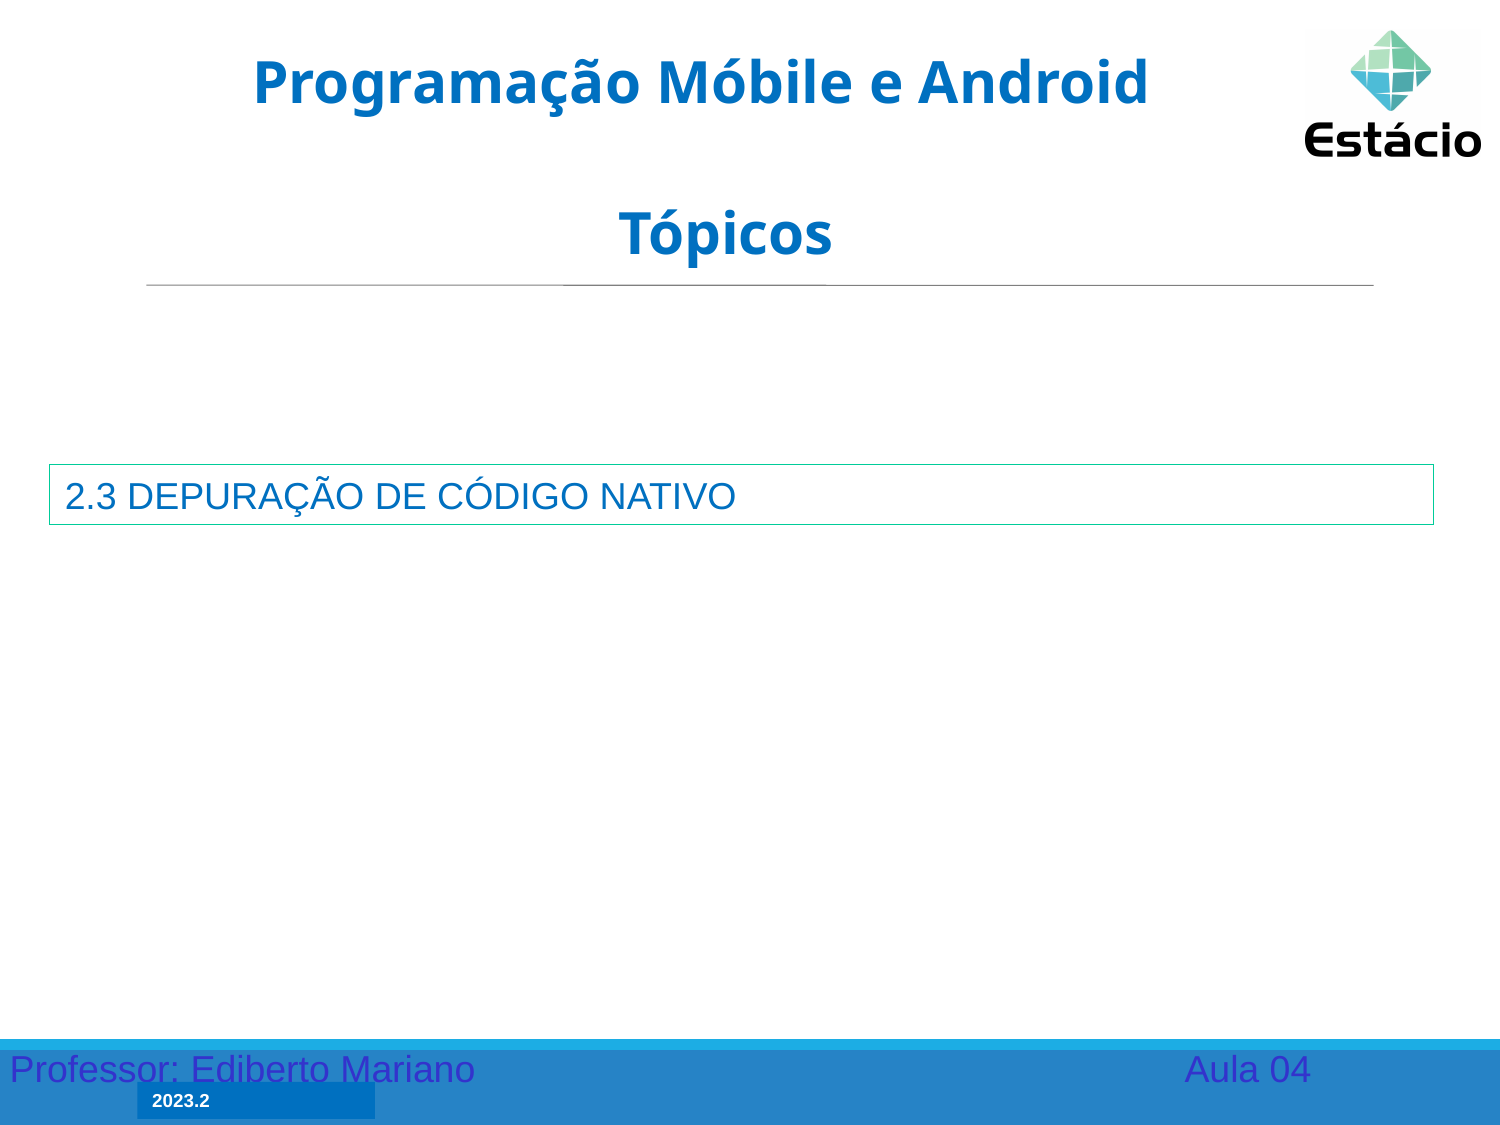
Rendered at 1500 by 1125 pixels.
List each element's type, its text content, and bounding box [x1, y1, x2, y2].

picture [1305, 29, 1481, 157]
text_box Programação Móbile e Android [237, 37, 1165, 123]
text_box Tópicos [603, 189, 849, 274]
text_box 2.3 DEPURAÇÃO DE CÓDIGO NATIVO [49, 464, 1434, 525]
